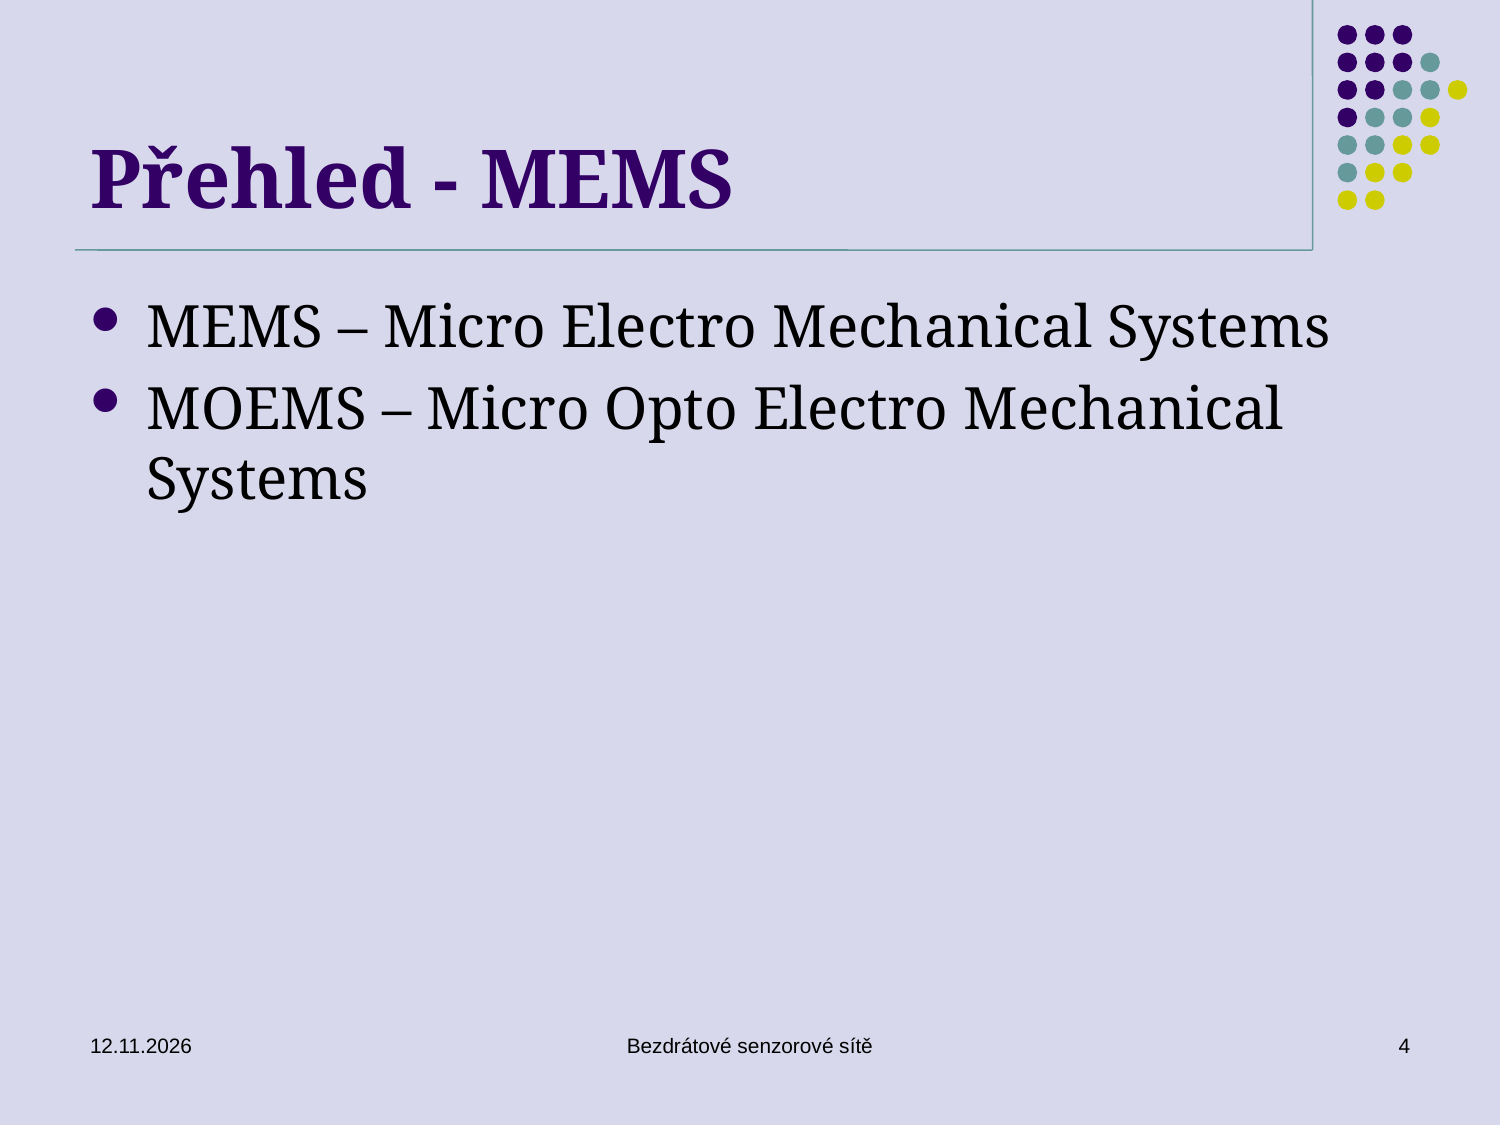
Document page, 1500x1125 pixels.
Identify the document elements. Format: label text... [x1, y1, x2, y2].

title Přehled - MEMS [75, 20, 1313, 233]
list MEMS – Micro Electro Mechanical Systems MOEMS – Micro Opto Electro Mechanical Systems [75, 282, 1425, 1006]
footer Bezdrátové senzorové sítě [512, 1025, 988, 1100]
slide_number 4 [1074, 1025, 1425, 1100]
slide_number 26. 11. 2019 [75, 1025, 425, 1100]
